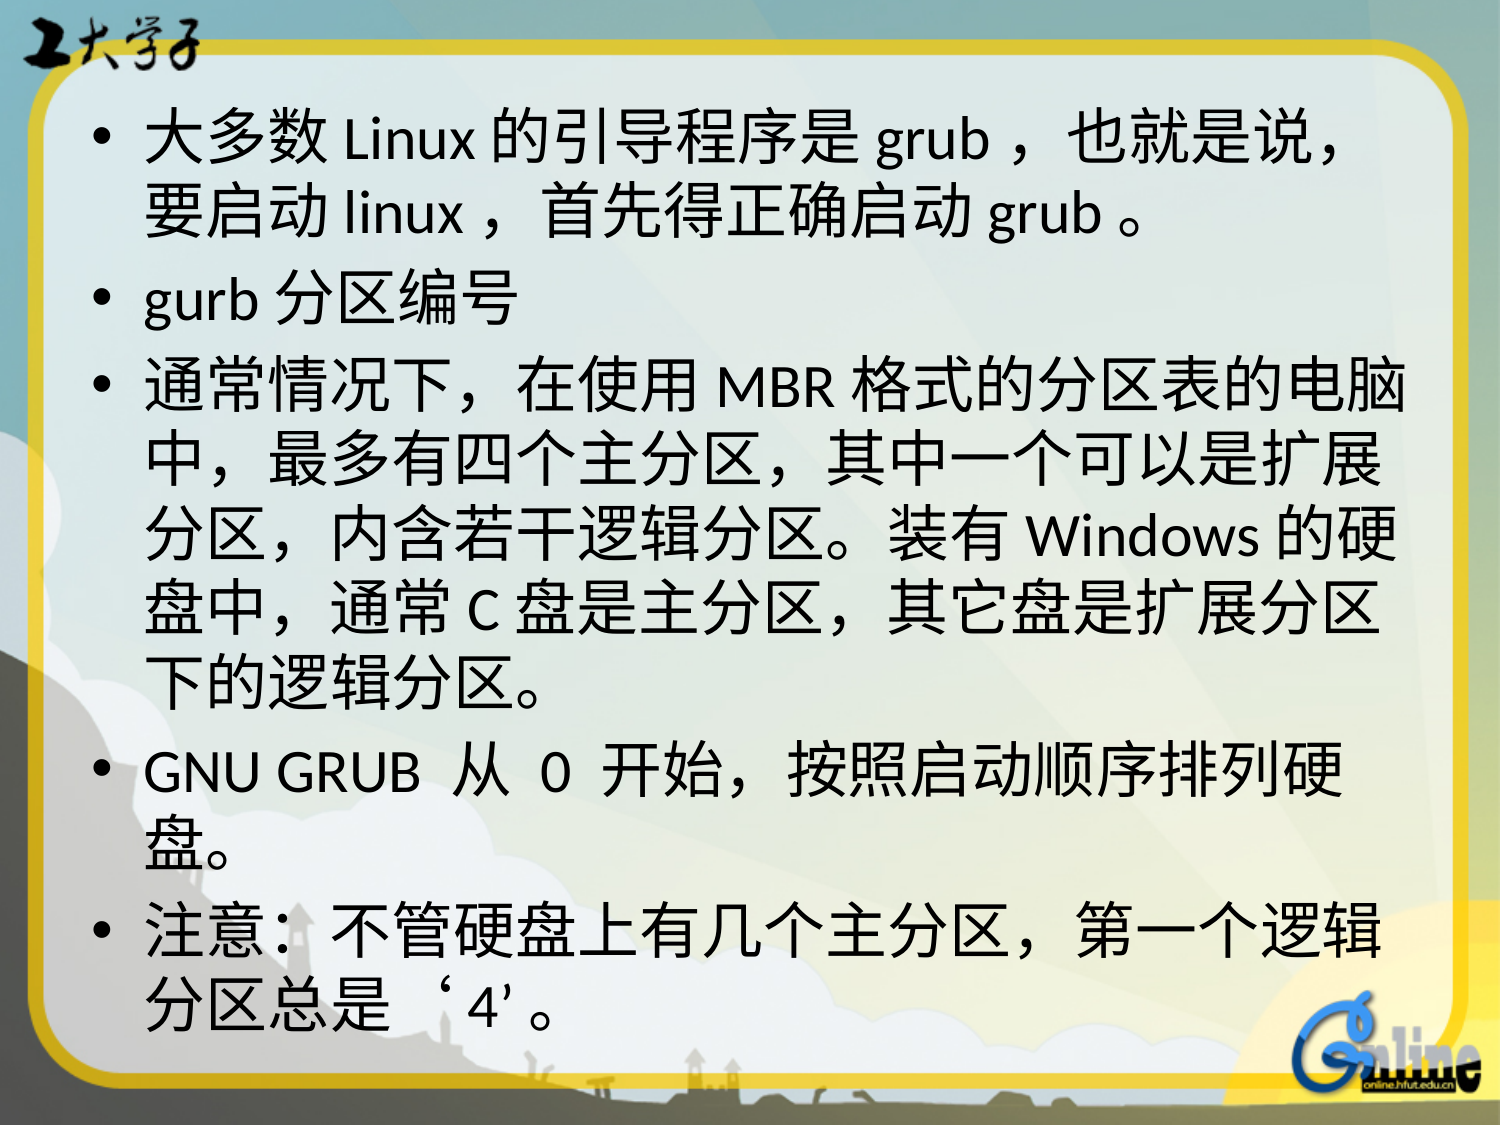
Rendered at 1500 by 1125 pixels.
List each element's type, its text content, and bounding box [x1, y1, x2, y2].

list 大多数Linux的引导程序是grub，也就是说，要启动linux，首先得正确启动grub。 gurb分区编号 通常情况下，在使用MBR格式的分区表的电脑中，最多有四个主分区，其中一个可以是扩展分区，内含若干逻辑分区。装有Windows的硬盘中，通常C盘是主分区，其它盘是扩展分区下的逻辑分区。 GNU GRUB 从 0 开始，按照启动顺序排列硬盘。 注意：不管硬盘上有几个主分区，第一个逻辑分区总是‘4’。 [76, 89, 1427, 1058]
picture [0, 0, 1500, 1125]
